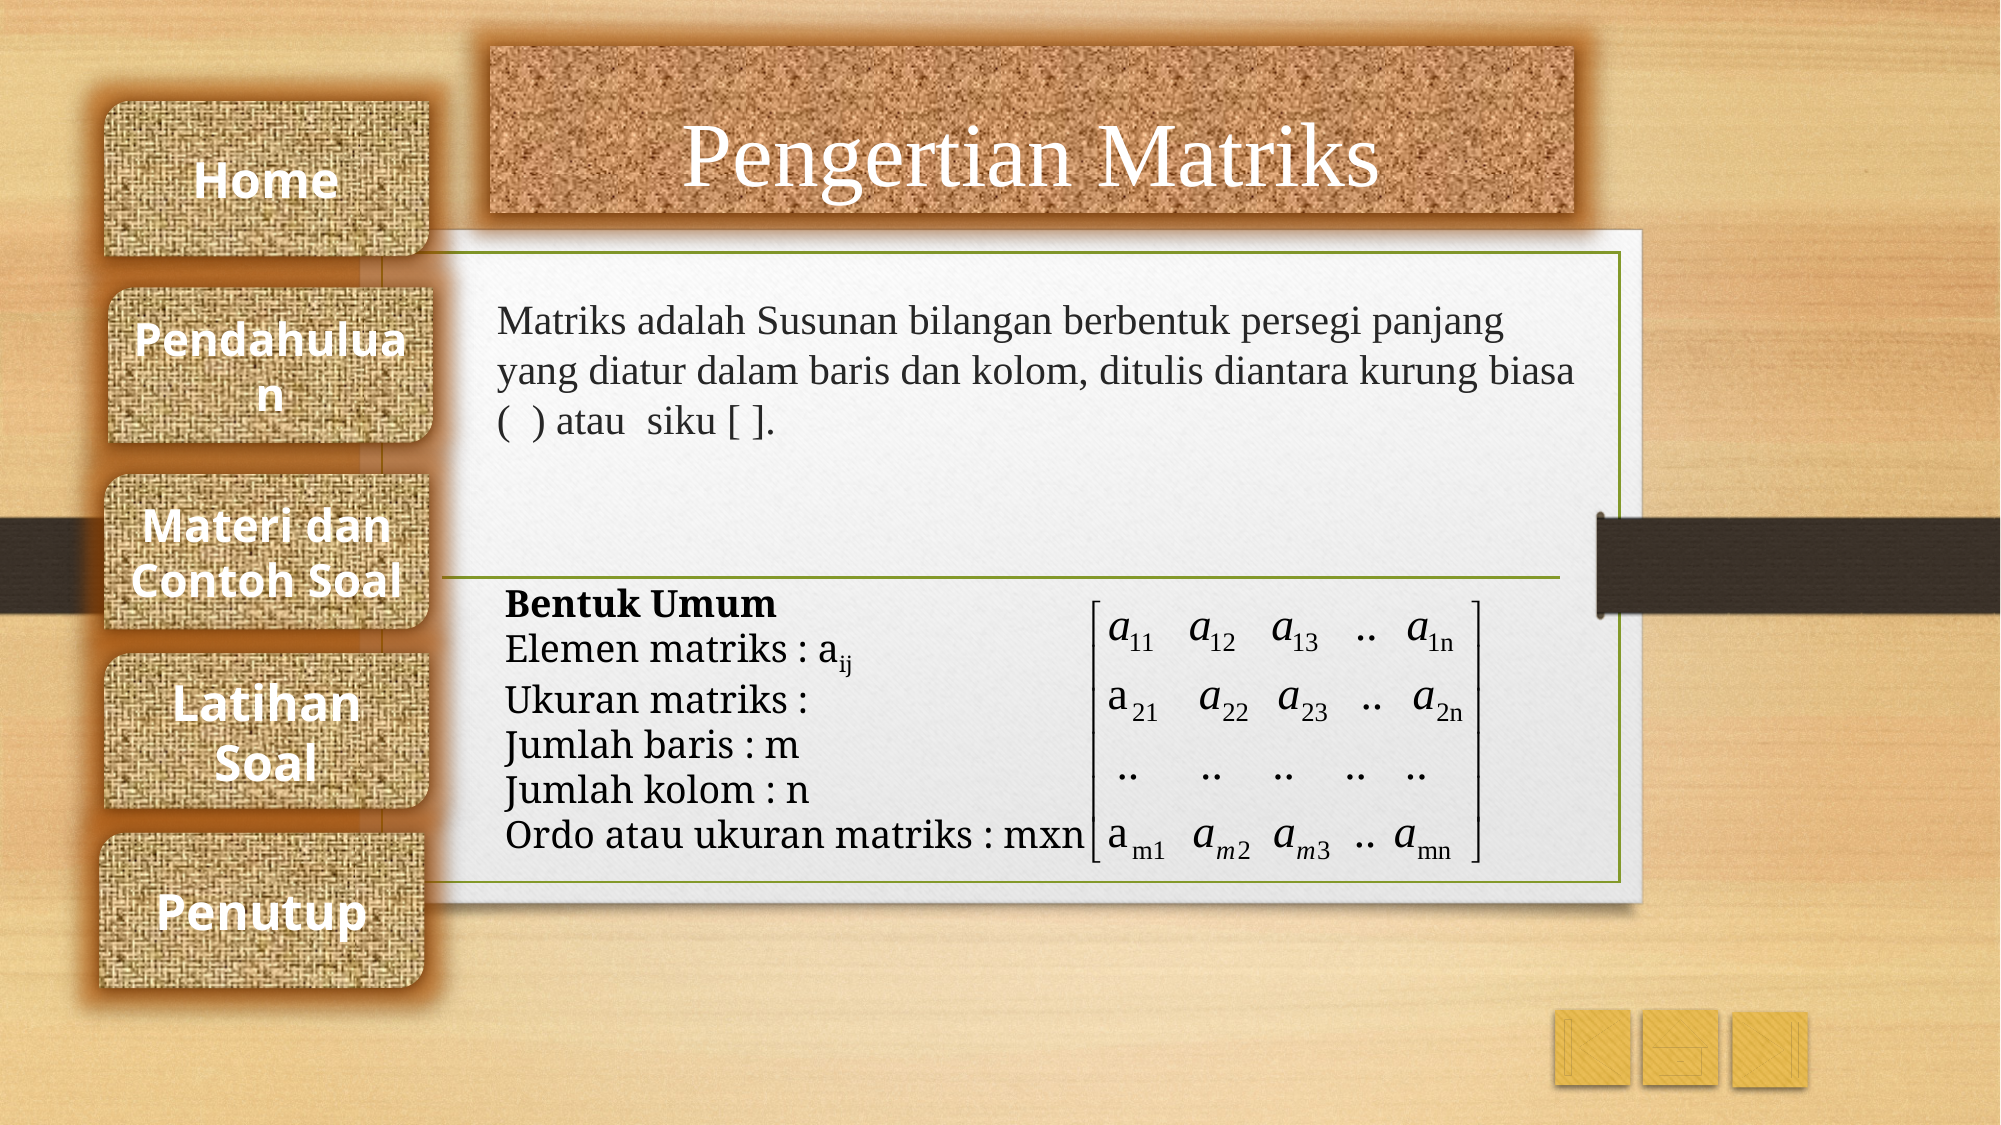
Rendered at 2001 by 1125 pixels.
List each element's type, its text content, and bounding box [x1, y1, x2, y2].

text_box Latihan Soal [102, 652, 431, 798]
title Matriks adalah Susunan bilangan berbentuk persegi panjang yang diatur dalam baris dan kolom, ditulis diantara kurung biasa ( ) atau siku [ ]. [481, 287, 1592, 521]
text_box Penutup [98, 831, 426, 990]
text_box Pengertian Matriks [490, 46, 1575, 213]
text_box Home [102, 99, 431, 255]
text_box Pendahuluan [106, 286, 435, 440]
text_box Bentuk Umum Elemen matriks : aij Ukuran matriks : Jumlah baris : m Jumlah kolom : n Ordo atau ukuran matriks : mxn [490, 572, 1593, 960]
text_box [1081, 591, 1497, 874]
text_box Materi dan Contoh Soal [102, 472, 431, 619]
text_box [1642, 1010, 1718, 1086]
picture [0, 0, 2001, 1125]
text_box [1732, 1012, 1808, 1088]
text_box [1555, 1010, 1631, 1086]
